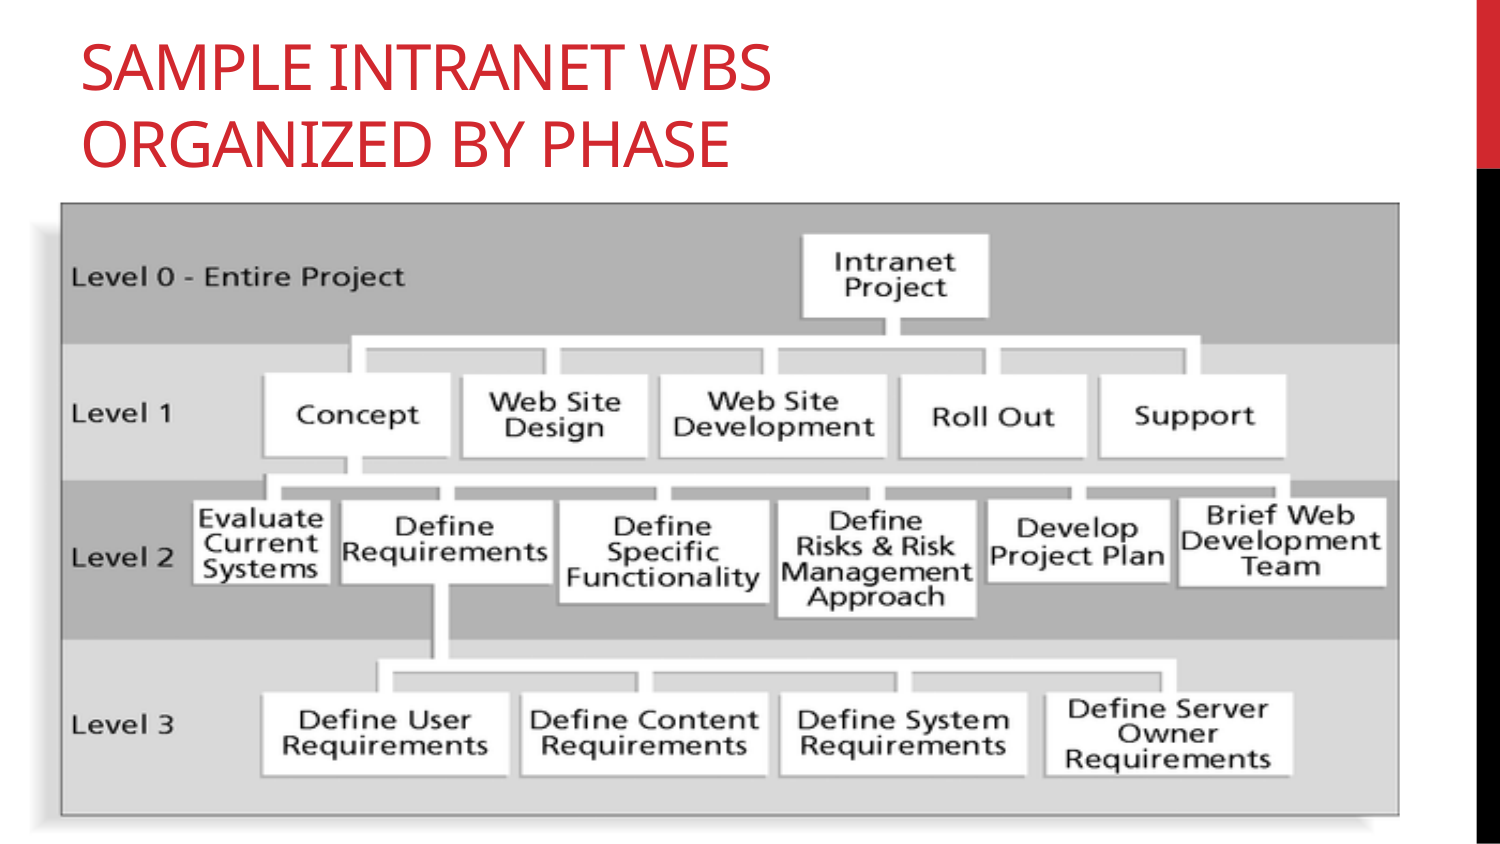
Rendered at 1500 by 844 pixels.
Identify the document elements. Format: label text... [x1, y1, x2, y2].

title Sample Intranet WBS Organized by Phase [64, 18, 1388, 168]
picture [28, 173, 1401, 844]
